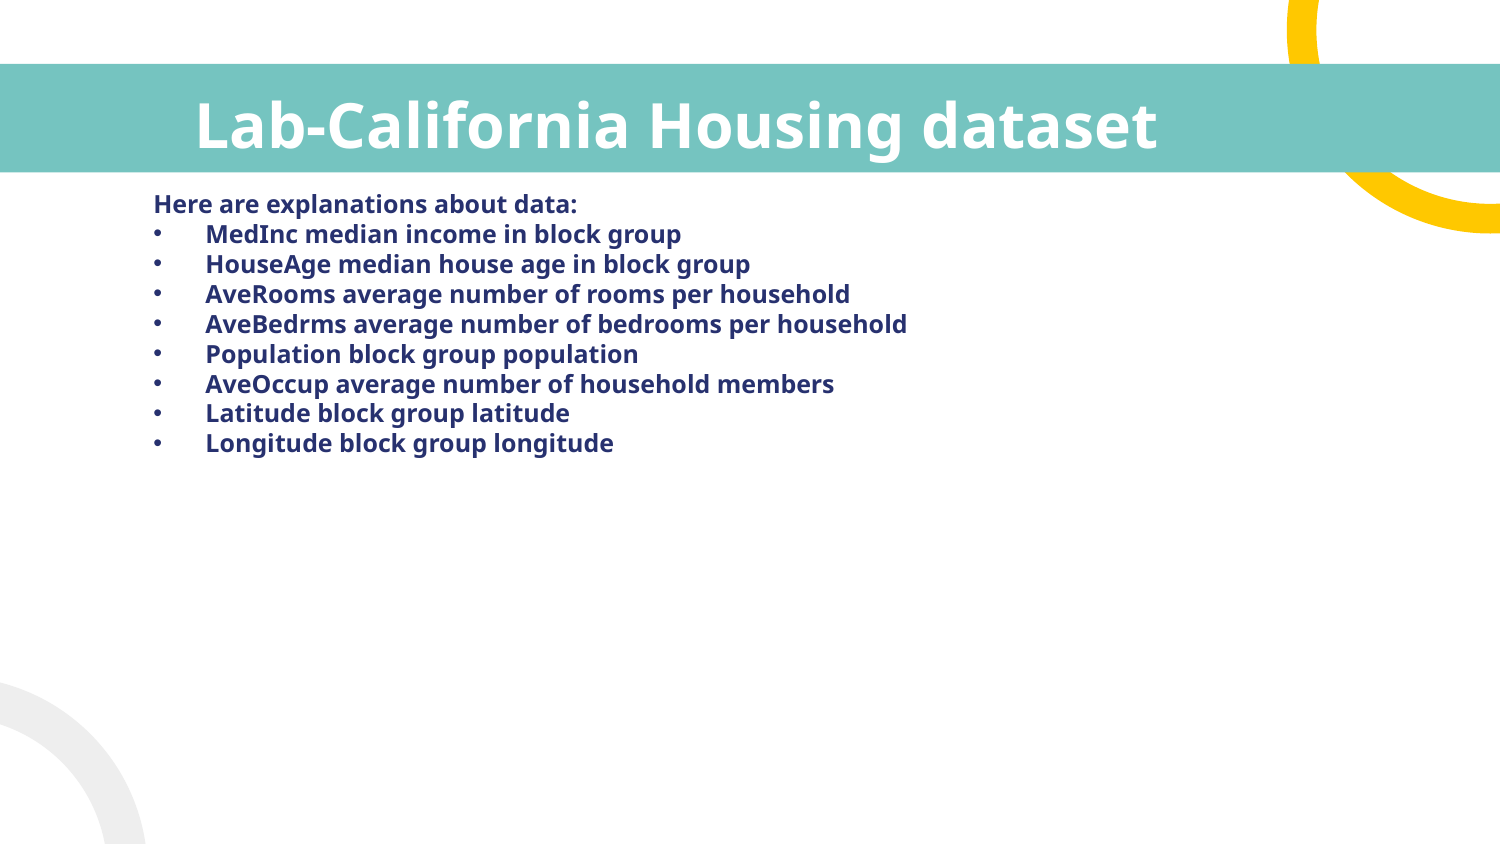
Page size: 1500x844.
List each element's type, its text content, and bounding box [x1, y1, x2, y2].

title Lab-California Housing dataset [179, 71, 1449, 166]
subtitle Here are explanations about data: MedInc median income in block group HouseAge median house age in block group AveRooms average number of rooms per household AveBedrms average number of bedrooms per household Population block group population AveOccup average number of household members Latitude block group latitude Longitude block group longitude [115, 173, 1385, 257]
